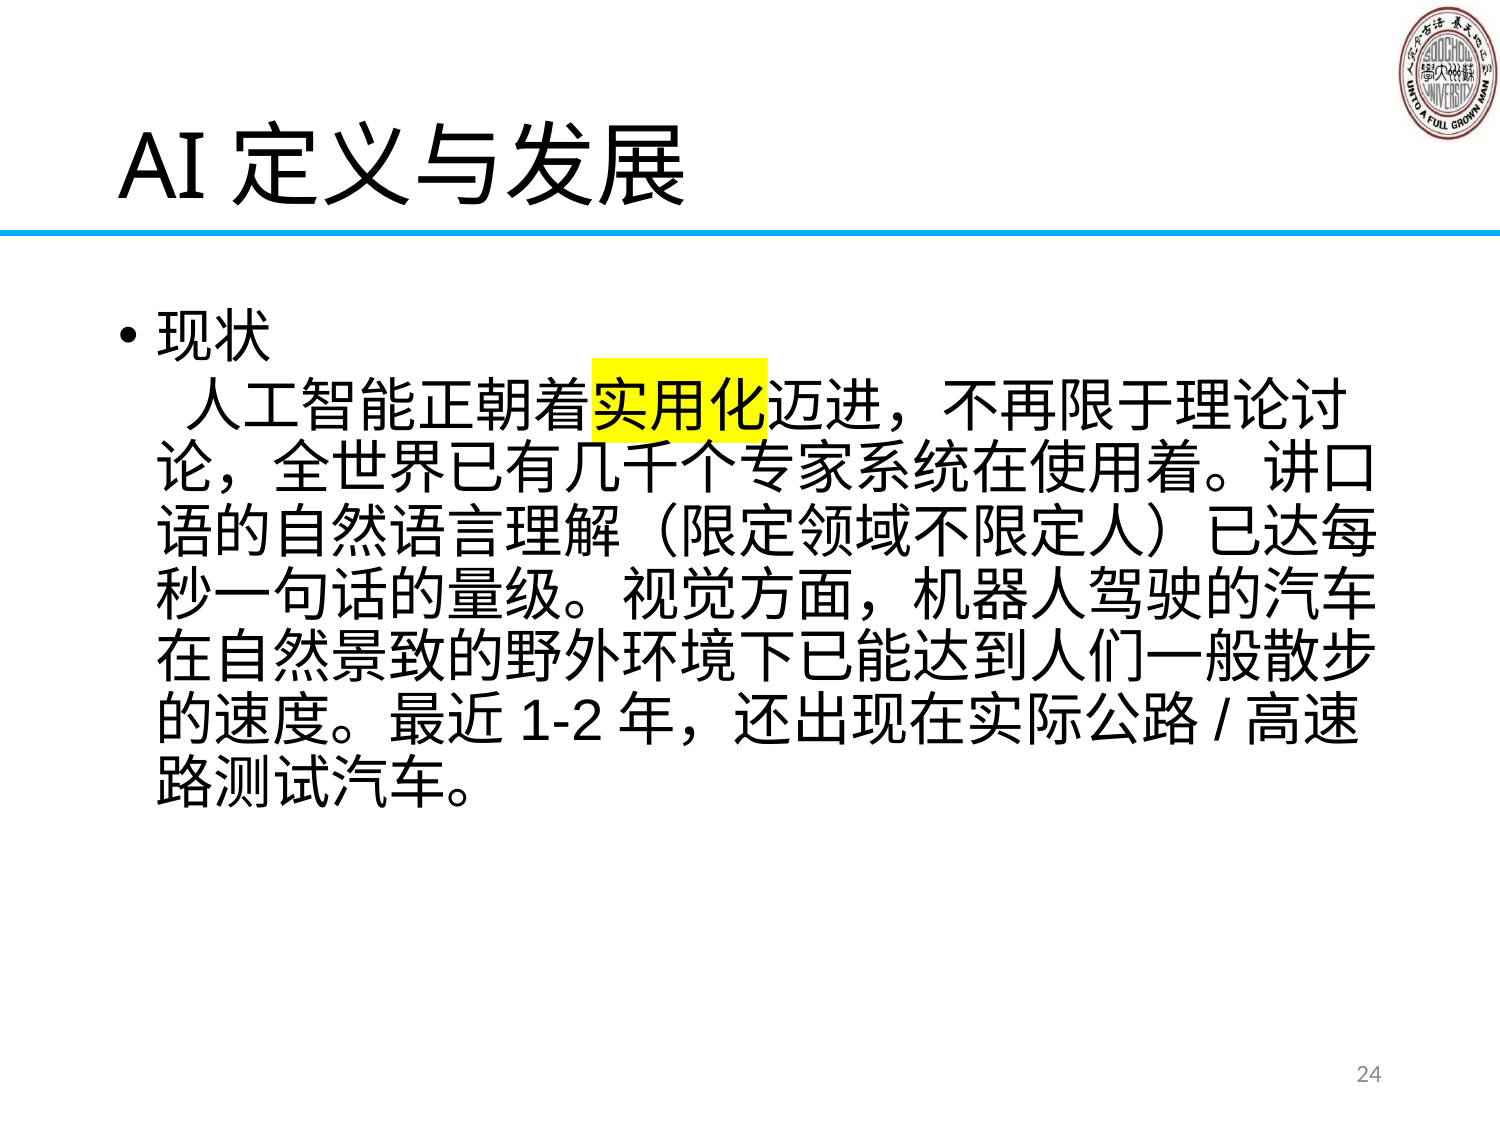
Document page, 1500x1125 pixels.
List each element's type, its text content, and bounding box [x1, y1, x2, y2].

title AI定义与发展 [103, 59, 1397, 278]
list 现状 人工智能正朝着实用化迈进，不再限于理论讨论，全世界已有几千个专家系统在使用着。讲口语的自然语言理解（限定领域不限定人）已达每秒一句话的量级。视觉方面，机器人驾驶的汽车在自然景致的野外环境下已能达到人们一般散步的速度。最近1-2年，还出现在实际公路/高速路测试汽车。 [103, 299, 1397, 1014]
picture [1396, 0, 1500, 143]
slide_number 24 [1059, 1042, 1397, 1103]
